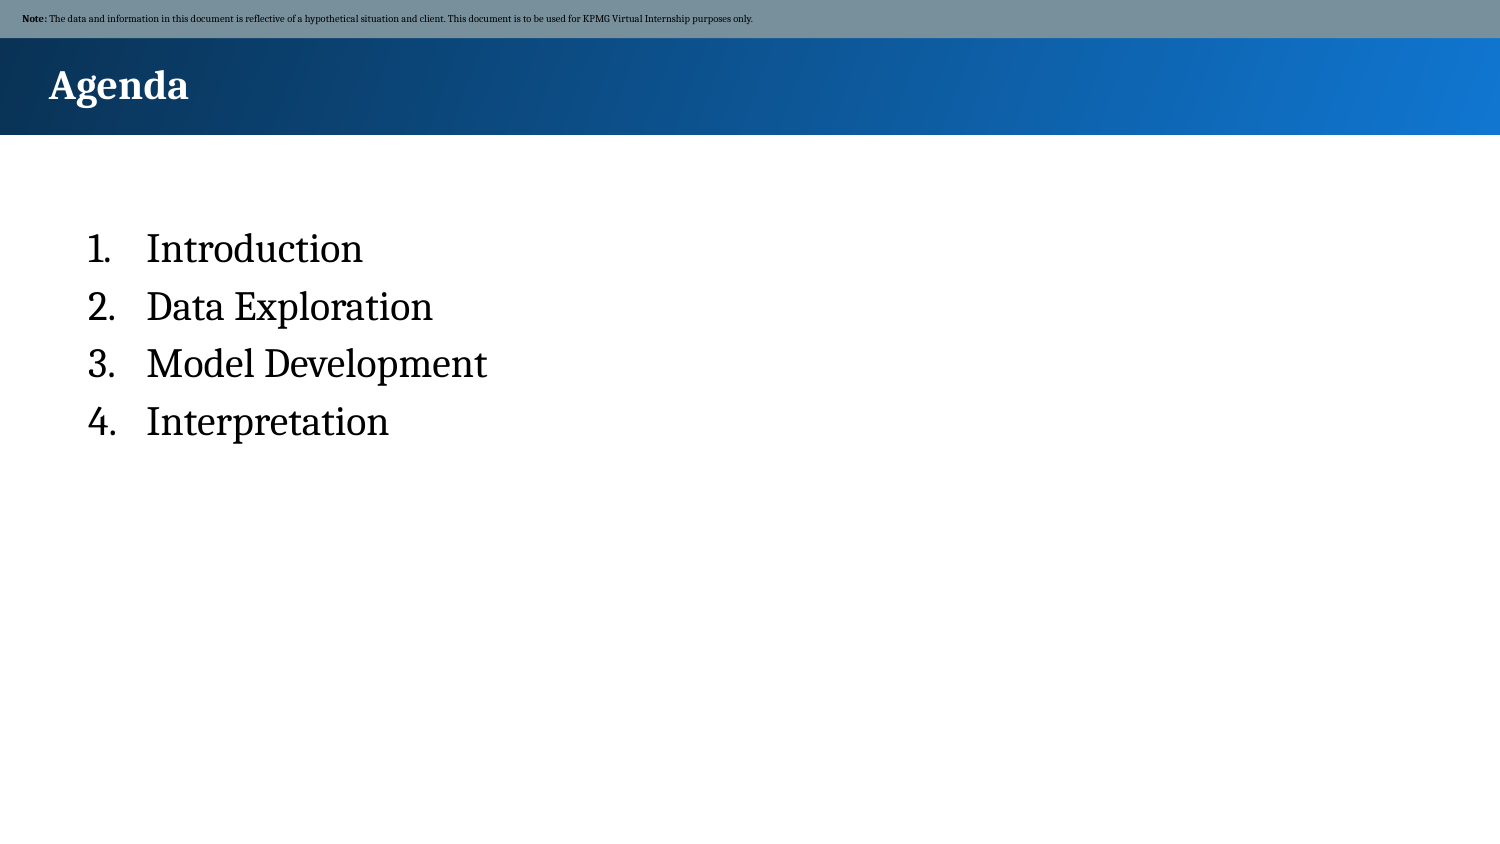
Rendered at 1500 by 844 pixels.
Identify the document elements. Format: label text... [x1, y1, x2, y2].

text_box [0, 39, 1500, 135]
text_box Introduction Data Exploration Model Development Interpretation [56, 198, 952, 459]
text_box Agenda [33, 43, 1439, 124]
text_box Note: The data and information in this document is reflective of a hypothetical situation and client. This document is to be used for KPMG Virtual Internship purposes only. [0, 0, 1500, 39]
